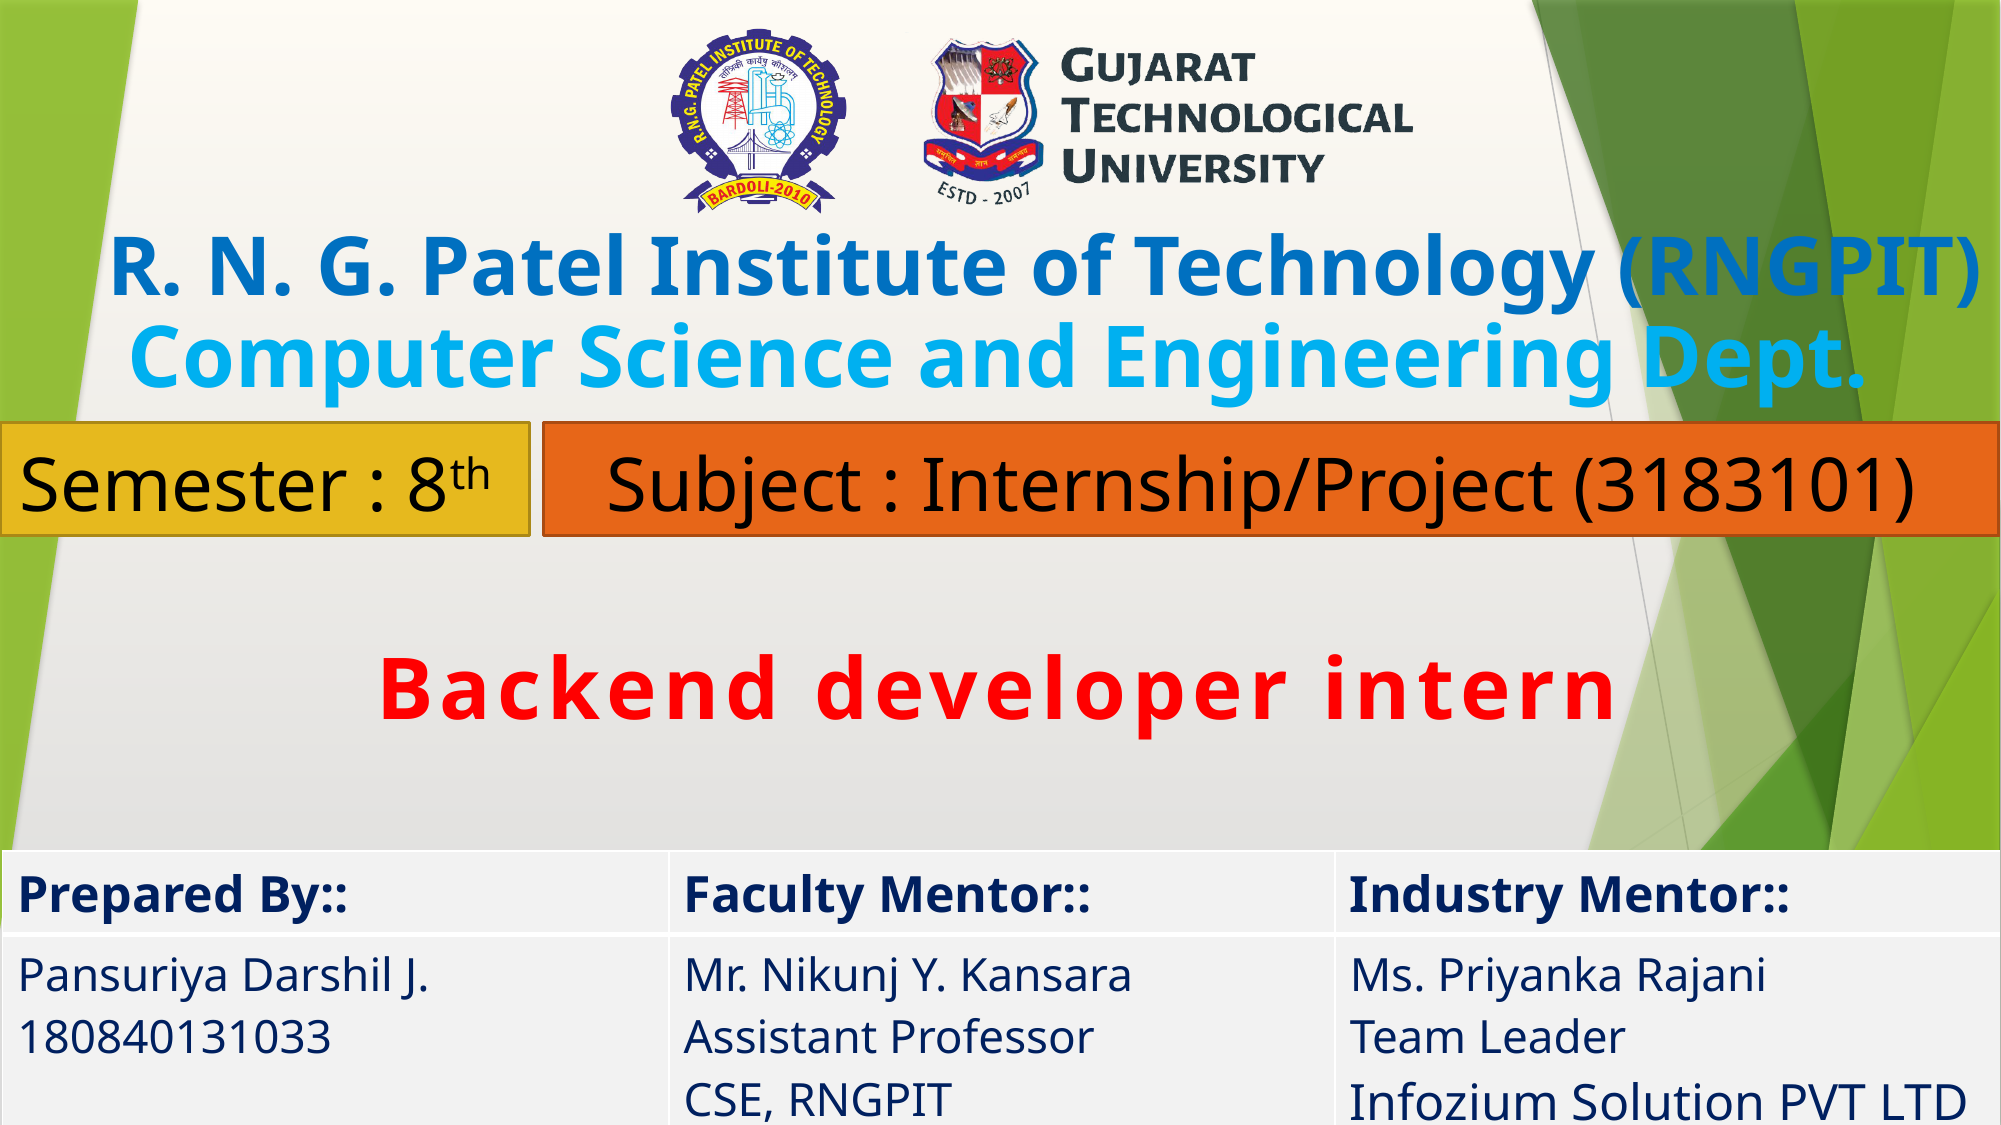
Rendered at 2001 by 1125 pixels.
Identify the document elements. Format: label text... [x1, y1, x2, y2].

table_header Faculty Mentor:: [670, 852, 1334, 932]
table_header Industry Mentor:: [1336, 852, 2000, 932]
table_cell Pansuriya Darshil J. 180840131033 [3, 937, 668, 1125]
text_box Computer Science and Engineering Dept. [0, 278, 2000, 414]
text_box Subject : Internship/Project (3183101) [542, 421, 2000, 537]
text_box Semester : 8th [0, 421, 531, 537]
slide_number 1 [1409, 991, 1522, 1051]
picture [670, 28, 847, 214]
text_box Backend developer intern [0, 609, 1999, 746]
table_header Prepared By:: [3, 852, 668, 932]
title R. N. G. Patel Institute of Technology (RNGPIT) [0, 183, 2000, 278]
picture [905, 28, 1424, 217]
table_cell Ms. Priyanka Rajani Team Leader Infozium Solution PVT LTD [1336, 937, 2000, 1125]
table_cell Mr. Nikunj Y. Kansara Assistant Professor CSE, RNGPIT [670, 937, 1334, 1125]
